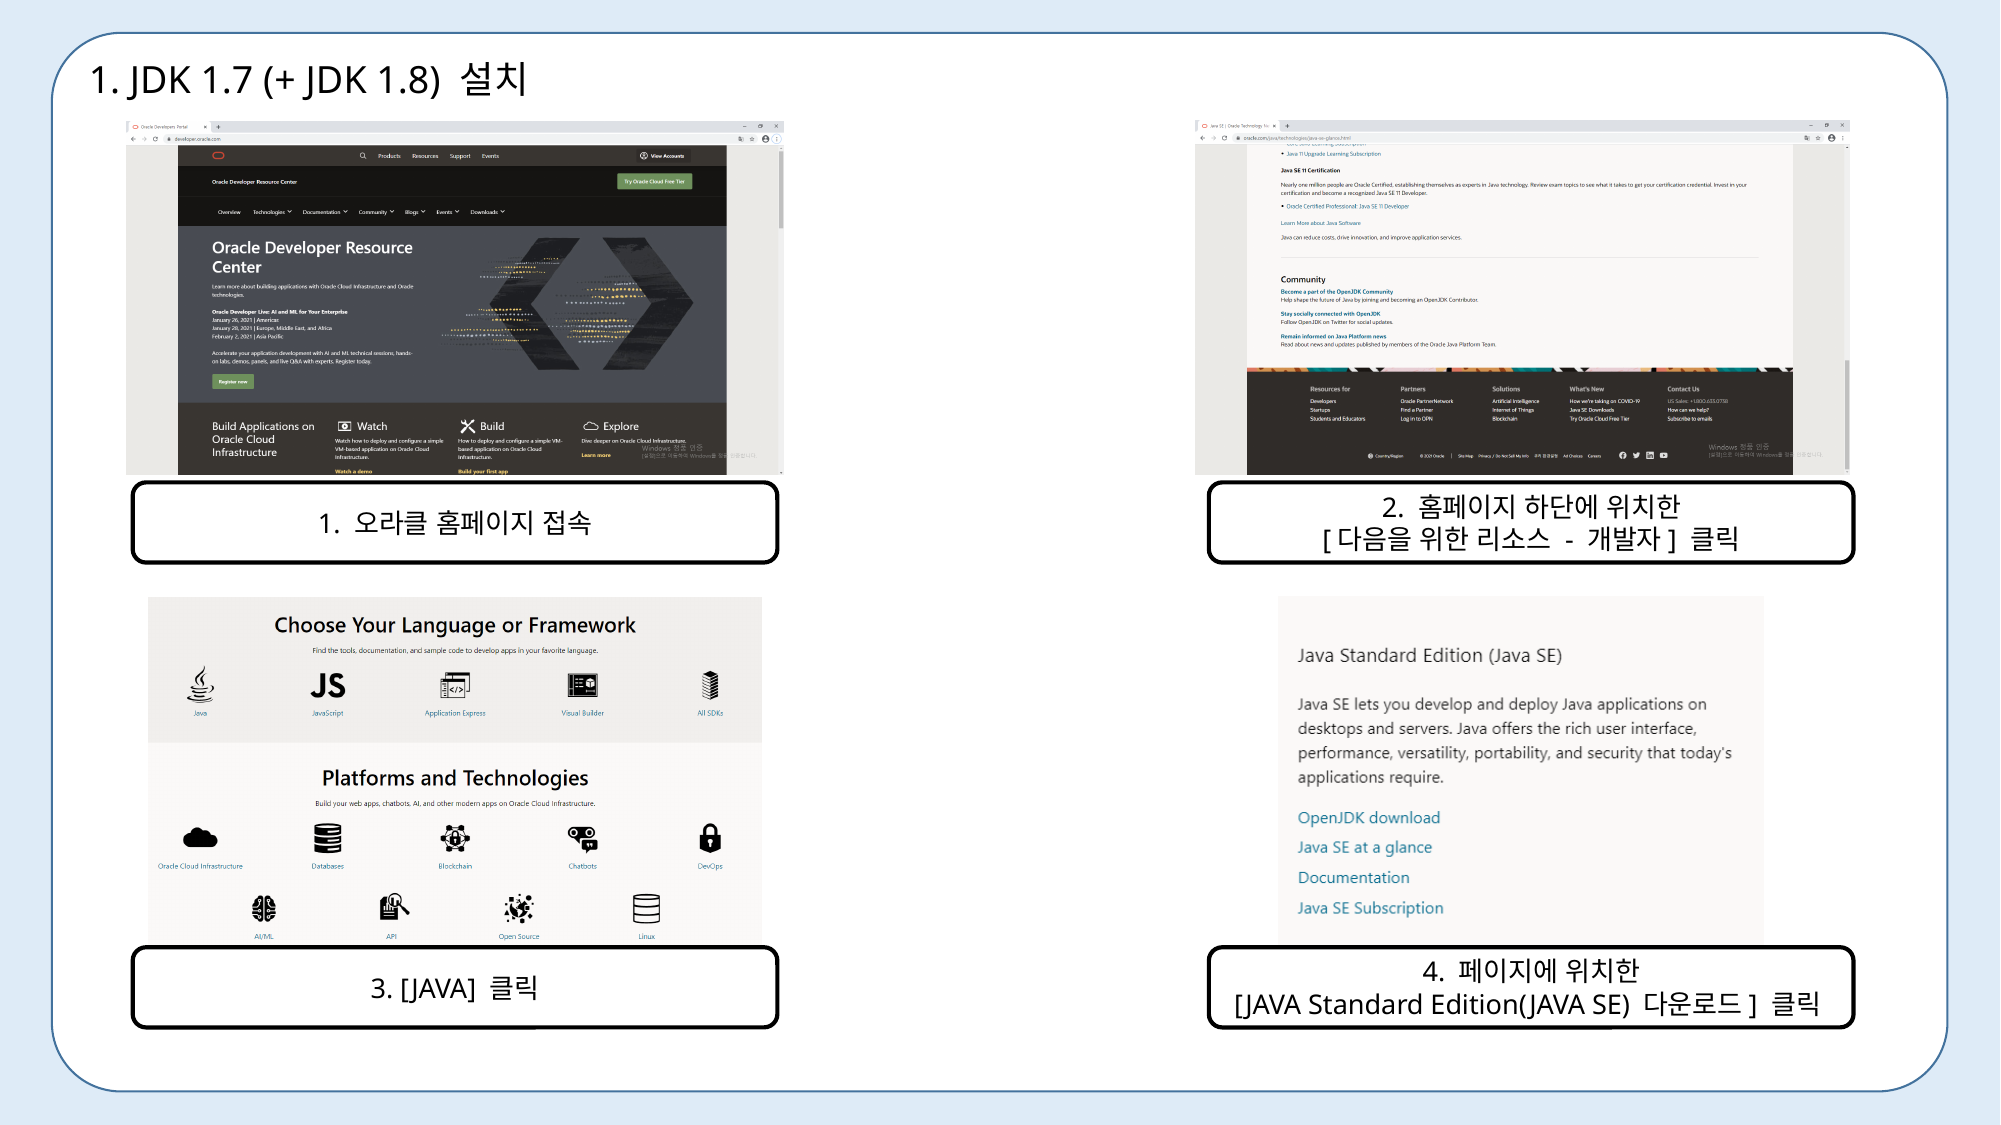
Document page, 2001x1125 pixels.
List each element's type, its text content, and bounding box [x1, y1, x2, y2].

picture [148, 597, 762, 952]
picture [1278, 596, 1764, 948]
text_box 1. JDK 1.7 (+ JDK 1.8) 설치 [74, 48, 569, 109]
text_box 2. 홈페이지 하단에 위치한 [다음을 위한 리소스 - 개발자] 클릭 [1207, 481, 1855, 564]
picture [126, 121, 784, 475]
text_box 1. 오라클 홈페이지 접속 [131, 481, 779, 564]
picture [1195, 120, 1850, 475]
text_box 4. 페이지에 위치한 [JAVA Standard Edition(JAVA SE) 다운로드] 클릭 [1207, 946, 1855, 1029]
text_box 3. [JAVA] 클릭 [131, 946, 779, 1029]
text_box [50, 31, 1949, 1093]
